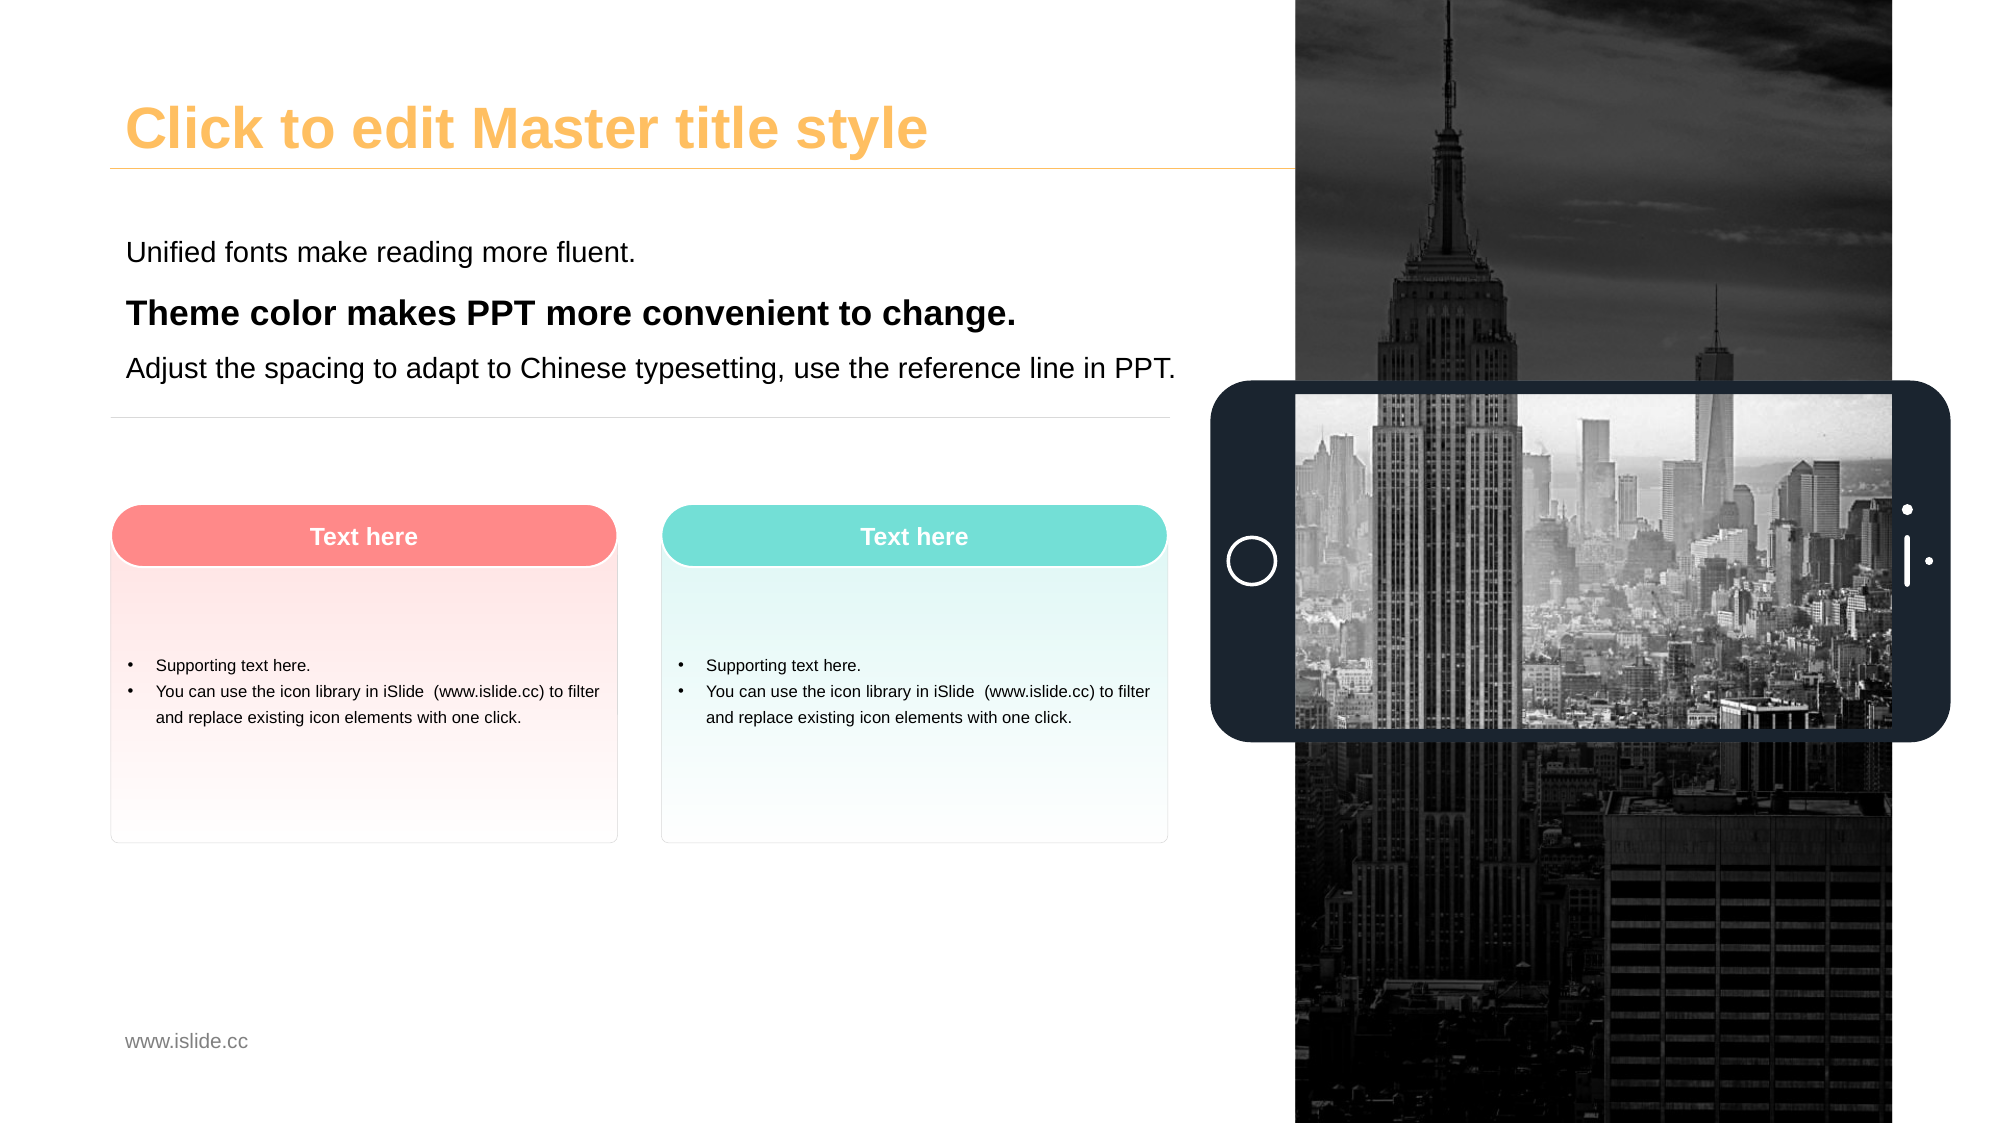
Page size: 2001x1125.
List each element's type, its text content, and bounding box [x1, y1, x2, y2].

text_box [1210, 380, 1951, 743]
text_box [1294, 0, 1893, 380]
text_box [1294, 743, 1893, 1124]
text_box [110, 503, 618, 843]
text_box Unified fonts make reading more fluent. Theme color makes PPT more convenient to change. Adjust the spacing to adapt to Chinese typesetting, use the reference line in PPT. [111, 208, 1204, 409]
title Click to edit Master title style [109, 0, 1294, 169]
footer www.islide.cc [109, 1023, 790, 1058]
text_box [661, 503, 1168, 843]
